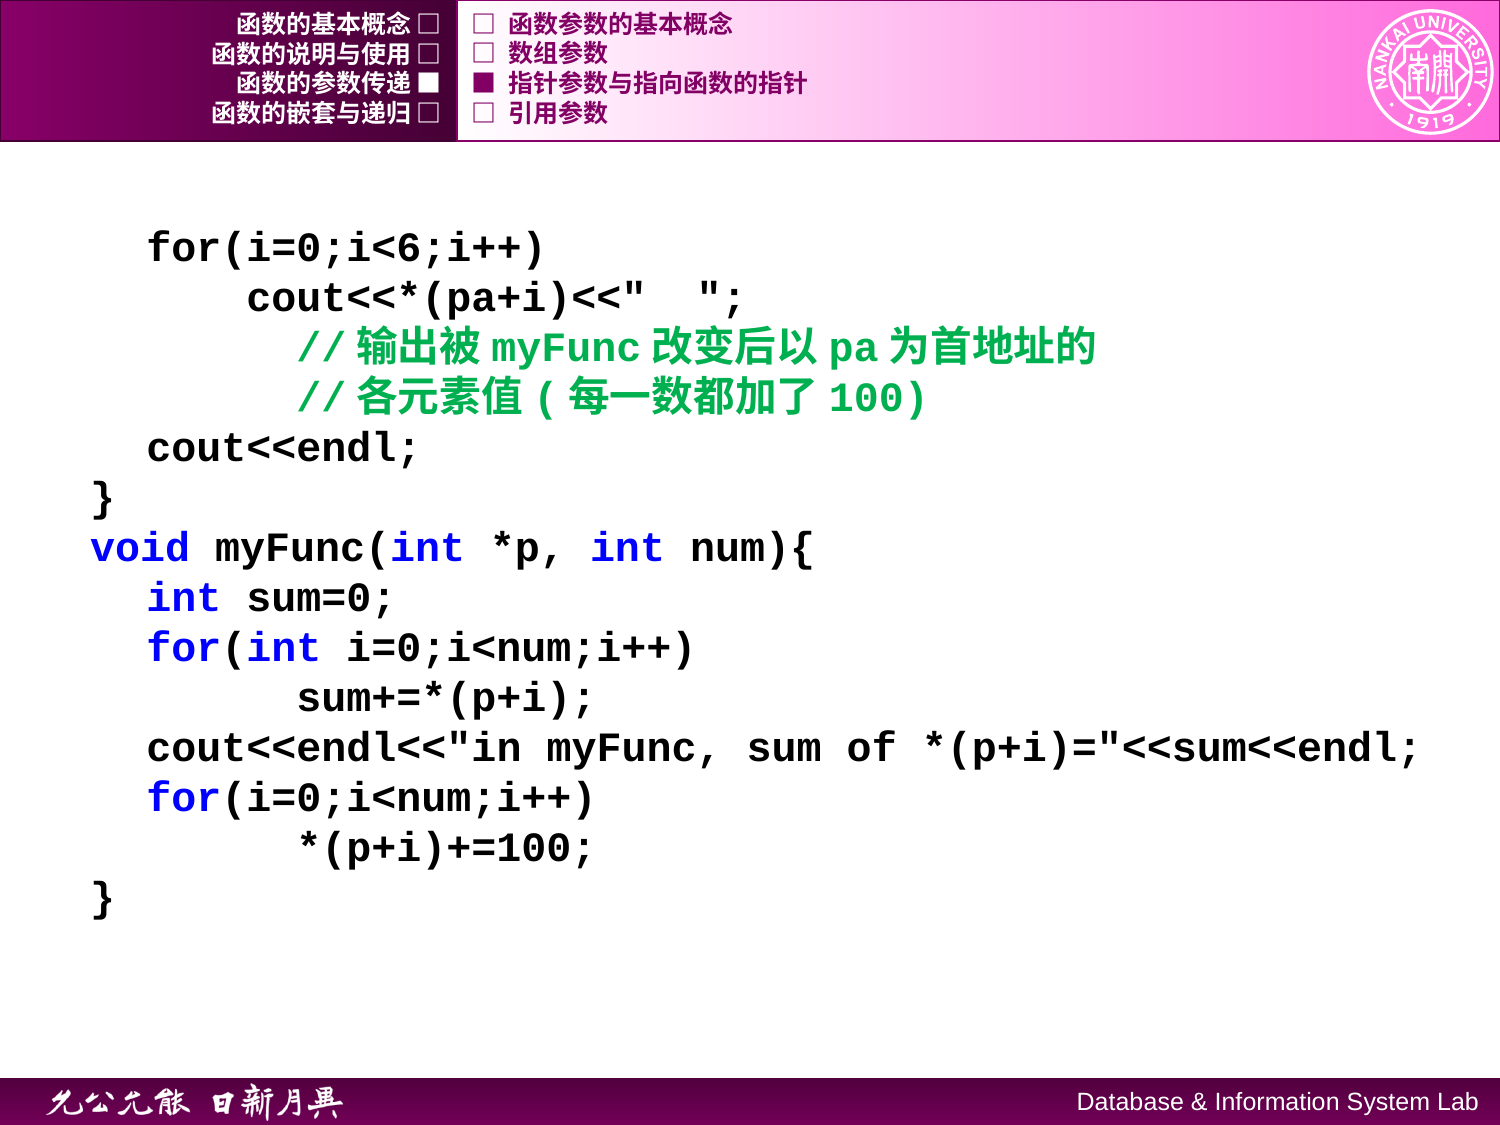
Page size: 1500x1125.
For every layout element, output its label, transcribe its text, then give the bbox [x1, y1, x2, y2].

text_box 函数的嵌套与递归 □ [0, 95, 455, 129]
text_box □ 引用参数 [455, 95, 1361, 129]
list for(i=0;i<6;i++) cout<<*(pa+i)<<" "; //输出被myFunc改变后以pa为首地址的 //各元素值(每一数都加了100) cout<<endl; } void myFunc(int *p, int num){ int sum=0; for(int i=0;i<num;i++) sum+=*(p+i); cout<<endl<<"in myFunc, sum of *(p+i)="<<sum<<endl; for(i=0;i<num;i++) *(p+i)+=100; } [74, 212, 1466, 1038]
text_box 函数的说明与使用 □ [0, 36, 455, 66]
text_box 函数的参数传递 ■ [0, 66, 455, 95]
picture [35, 1081, 356, 1122]
text_box □ 数组参数 [455, 36, 1361, 66]
text_box 函数的基本概念 □ [0, 7, 455, 36]
text_box ■ 指针参数与指向函数的指针 [455, 66, 1361, 95]
text_box □ 函数参数的基本概念 [455, 7, 1361, 36]
